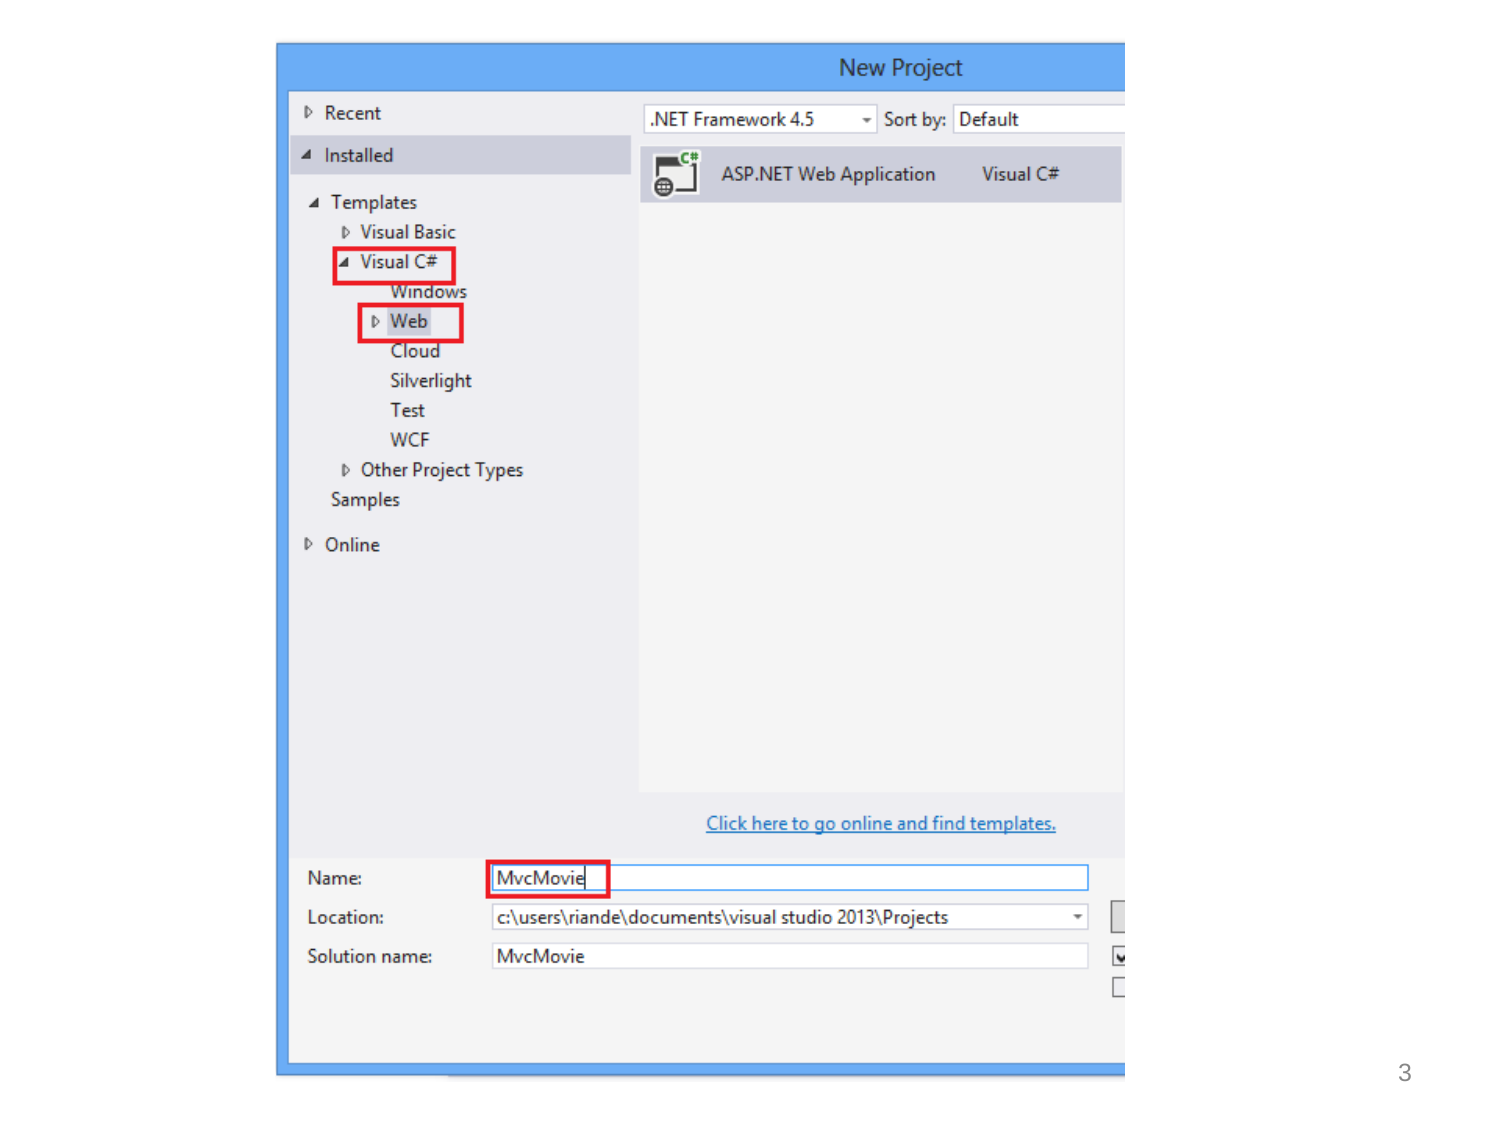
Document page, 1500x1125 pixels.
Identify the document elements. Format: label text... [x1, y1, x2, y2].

picture [275, 37, 1125, 1082]
slide_number 3 [1297, 1060, 1413, 1086]
